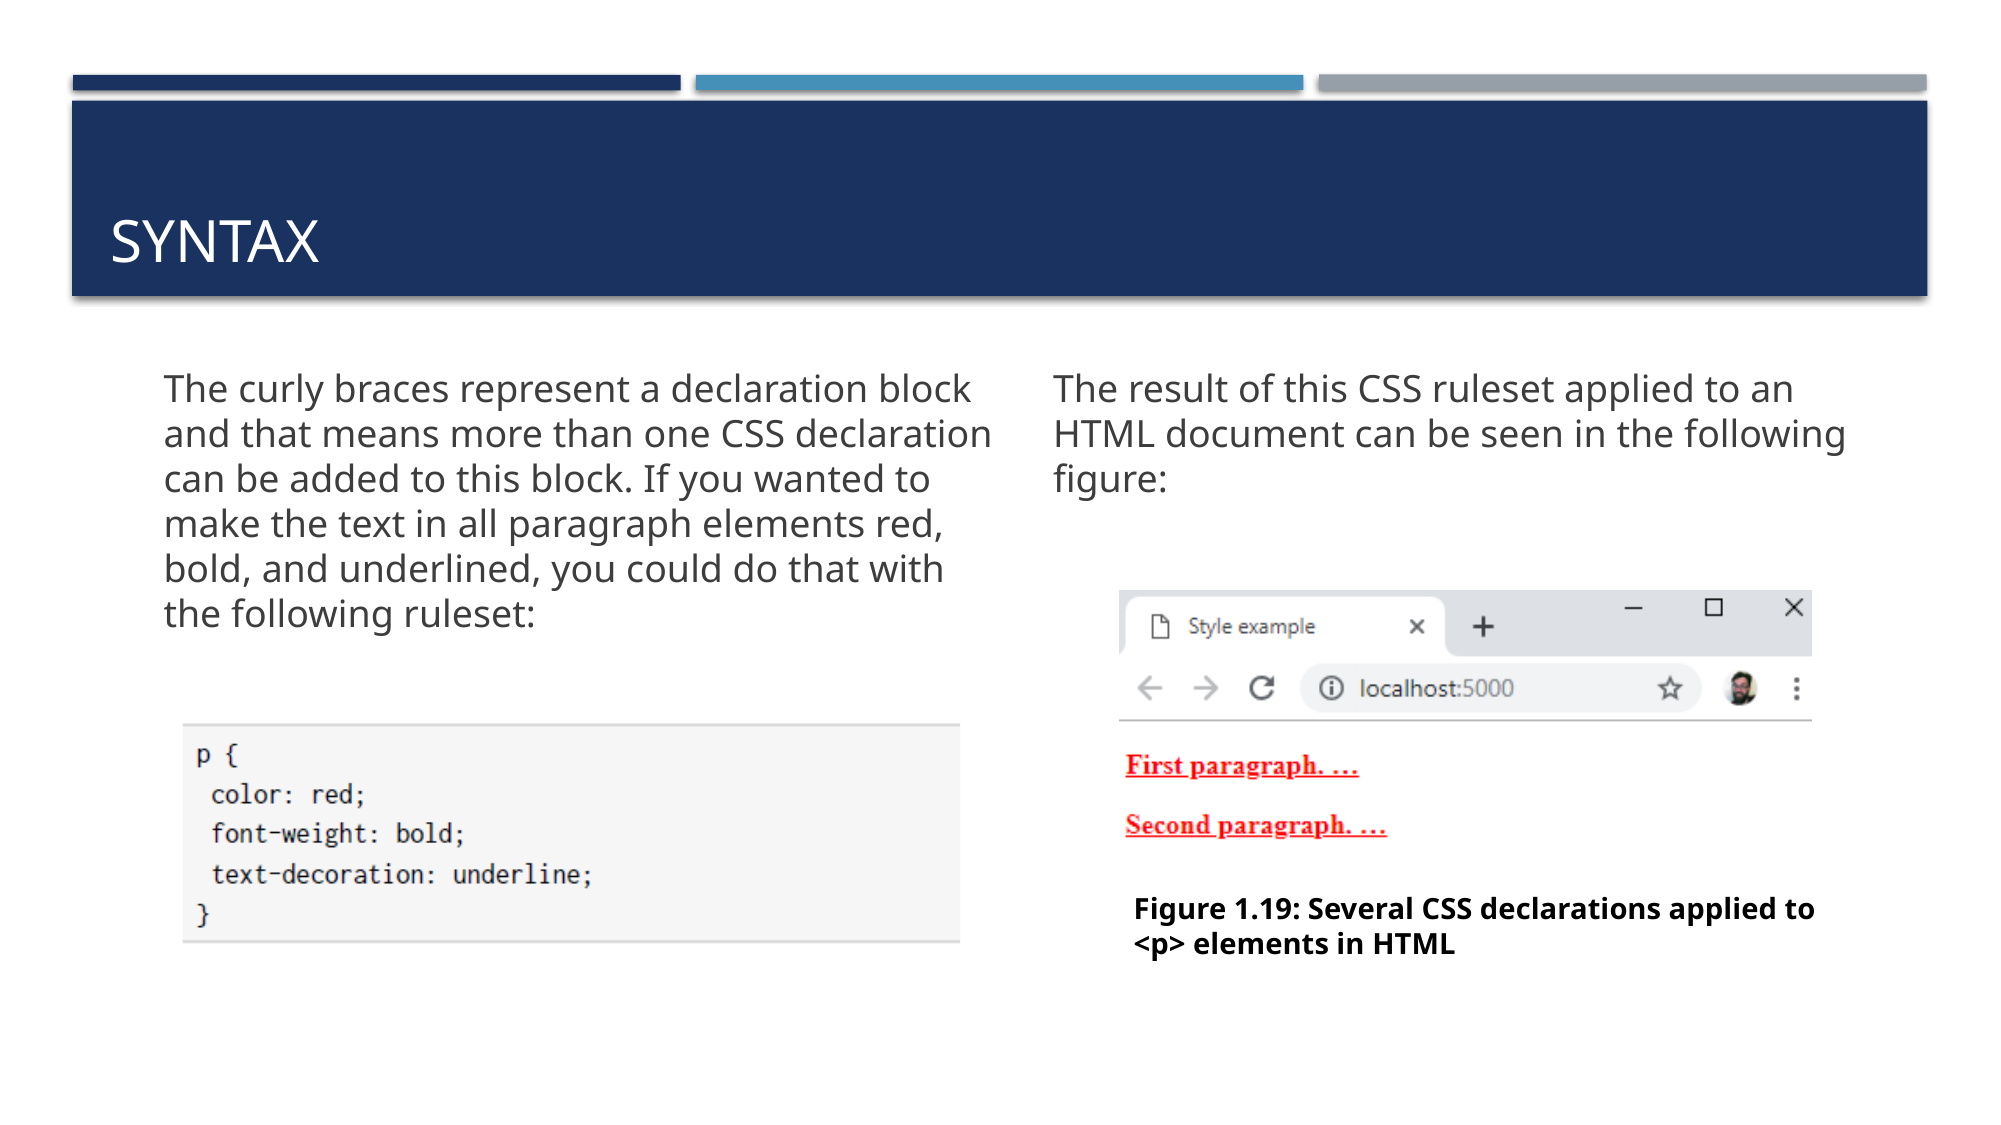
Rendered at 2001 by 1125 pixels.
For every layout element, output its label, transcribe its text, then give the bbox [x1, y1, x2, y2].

list The curly braces represent a declaration block and that means more than one CSS declaration can be added to this block. If you wanted to make the text in all paragraph elements red, bold, and underlined, you could do that with the following ruleset: The result of this CSS ruleset applied to an HTML document can be seen in the following figure: [95, 357, 1905, 1090]
picture [179, 718, 961, 945]
text_box Figure 1.19: Several CSS declarations applied to <p> elements in HTML [1118, 882, 1835, 968]
picture [1118, 590, 1813, 848]
title Syntax [95, 115, 1905, 282]
